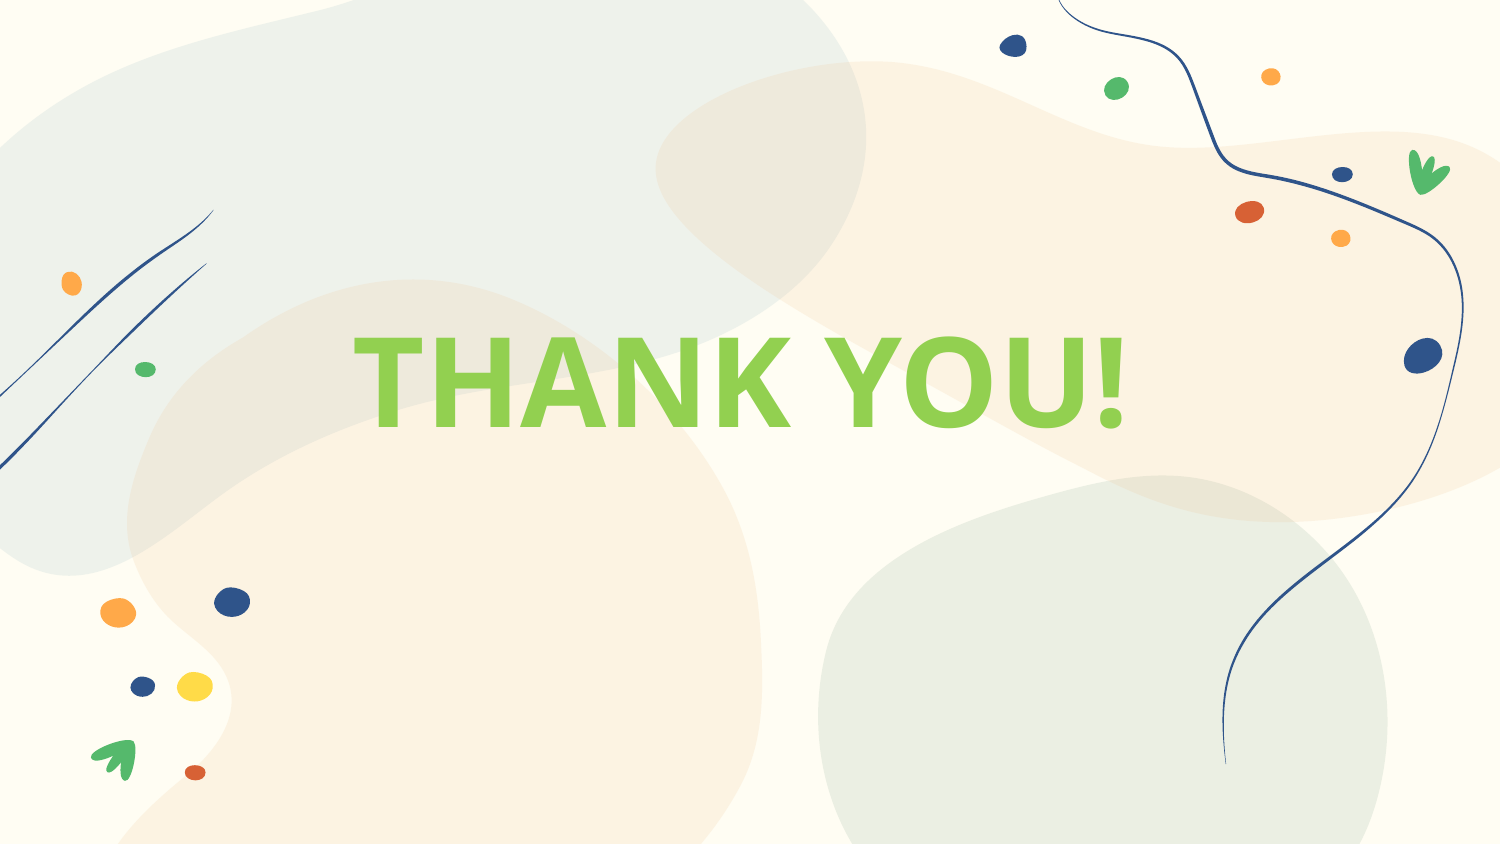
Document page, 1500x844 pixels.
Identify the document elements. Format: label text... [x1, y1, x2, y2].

text_box [1331, 167, 1353, 183]
text_box [1235, 201, 1265, 224]
subtitle THANK YOU! [308, 115, 1175, 639]
text_box [214, 587, 250, 617]
text_box [1331, 229, 1351, 247]
text_box [135, 362, 156, 378]
text_box [130, 676, 156, 697]
text_box [176, 671, 213, 702]
